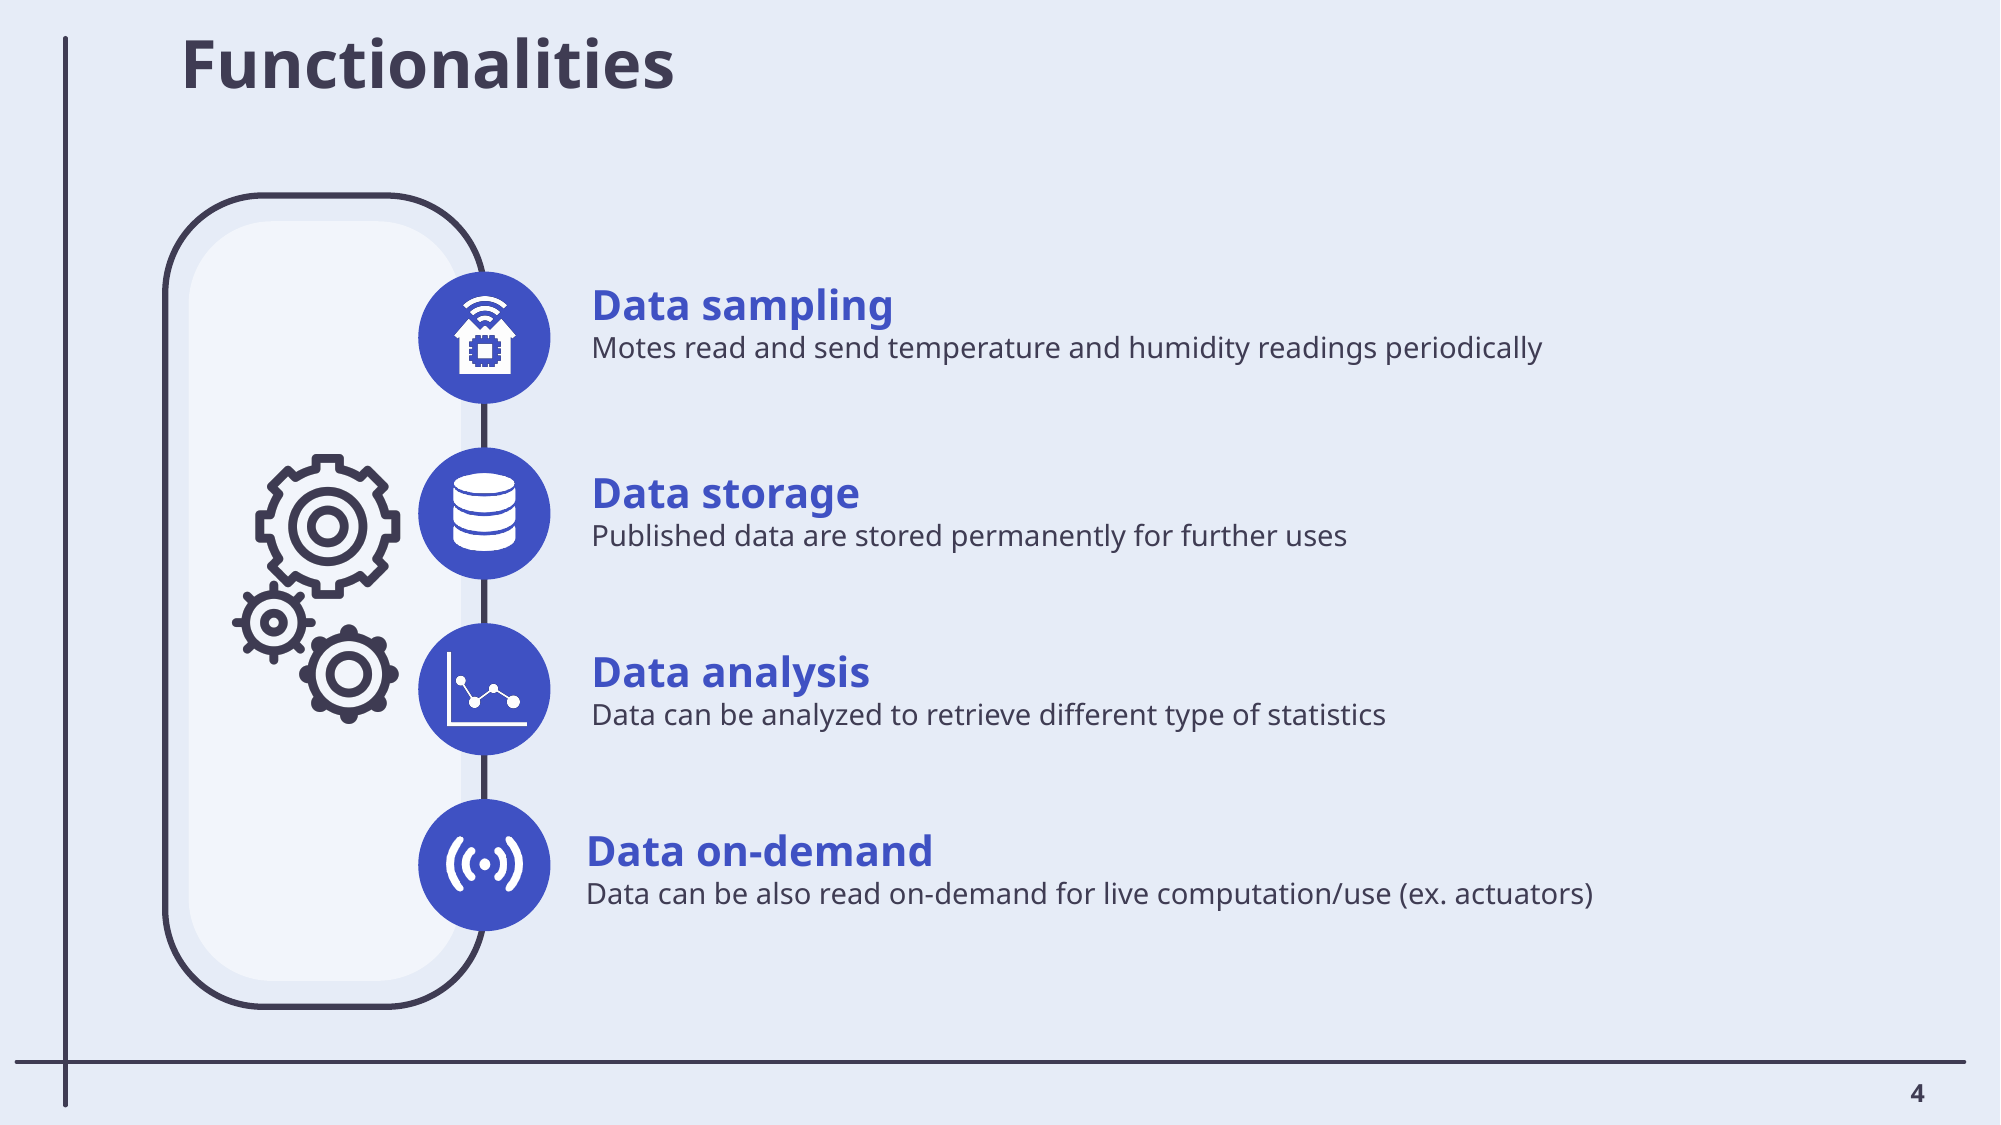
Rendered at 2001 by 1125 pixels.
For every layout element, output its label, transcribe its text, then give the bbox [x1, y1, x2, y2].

picture [181, 454, 527, 729]
text_box Data analysis Data can be analyzed to retrieve different type of statistics [576, 638, 1766, 739]
slide_number 3 [1871, 1070, 1965, 1120]
text_box [164, 194, 486, 1008]
text_box [417, 797, 552, 933]
text_box Data sampling Motes read and send temperature and humidity readings periodically [576, 271, 1766, 372]
title Functionalities [165, 25, 1980, 109]
text_box [426, 622, 552, 757]
text_box Data storage Published data are stored permanently for further uses [576, 459, 1766, 560]
text_box Data on-demand Data can be also read on-demand for live computation/use (ex. actuators) [571, 817, 1760, 918]
picture [446, 296, 524, 374]
picture [438, 817, 530, 909]
text_box [417, 270, 552, 405]
text_box [451, 446, 552, 581]
